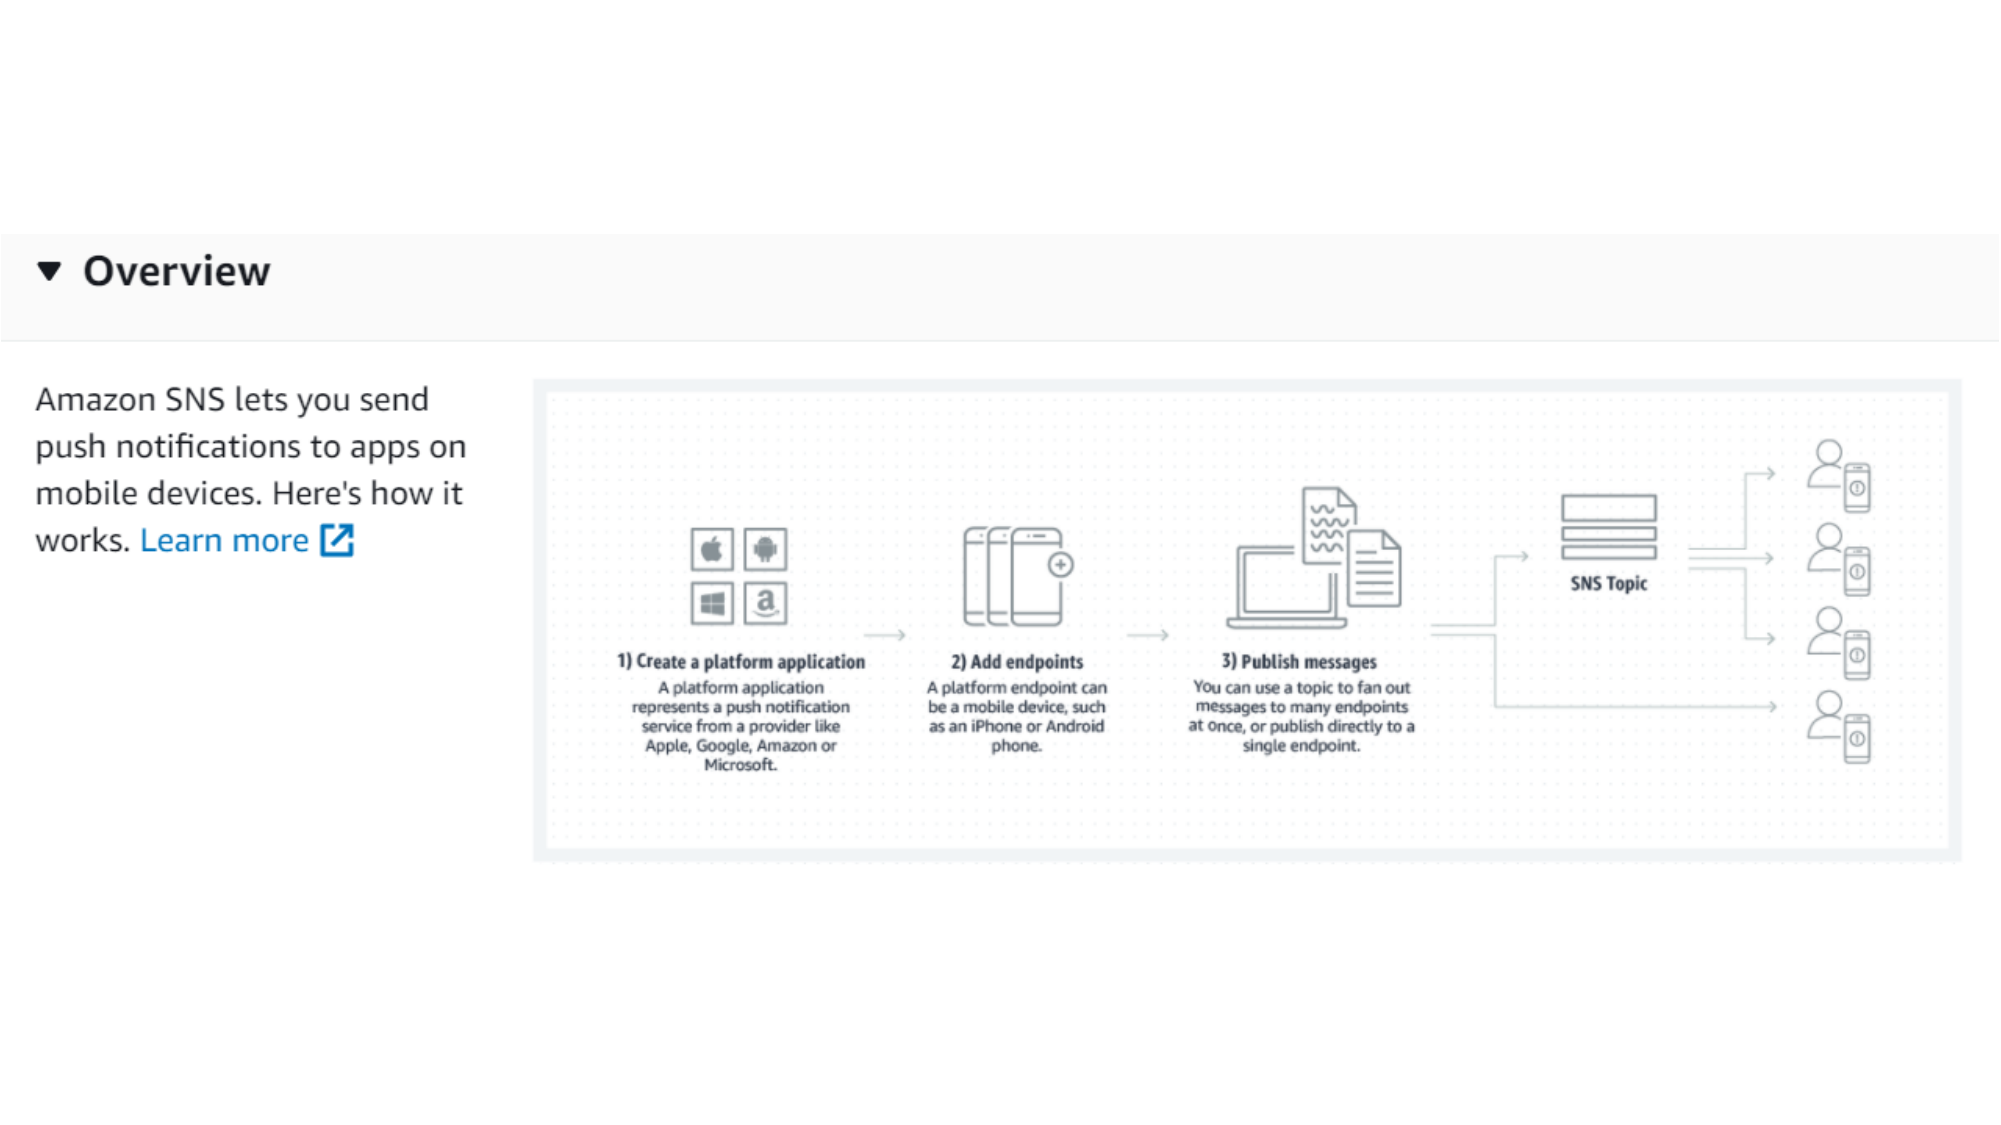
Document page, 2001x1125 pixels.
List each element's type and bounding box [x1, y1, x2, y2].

picture [1, 234, 1999, 891]
